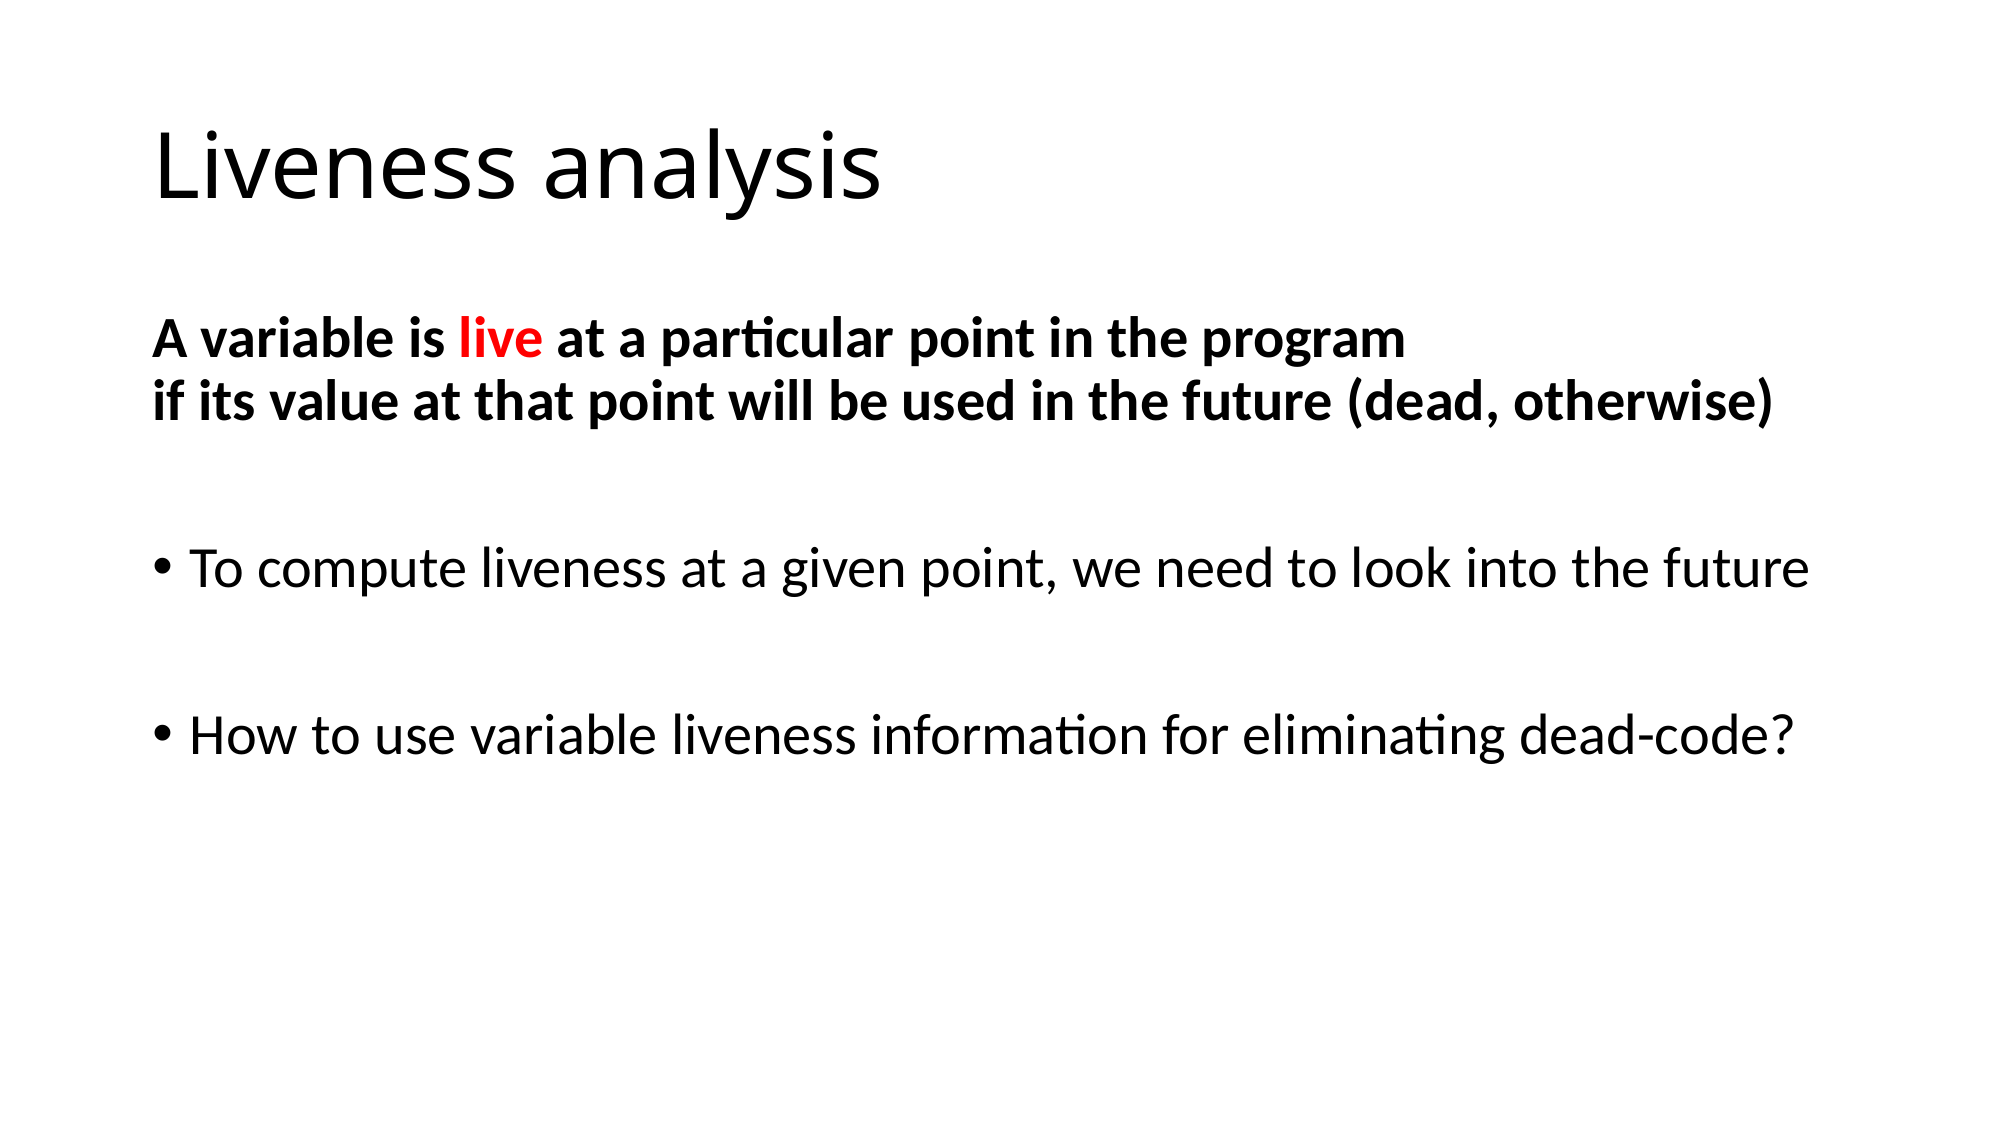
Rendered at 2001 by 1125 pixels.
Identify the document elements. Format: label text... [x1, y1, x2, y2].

title Liveness analysis [137, 59, 1863, 278]
list A variable is live at a particular point in the program if its value at that point will be used in the future (dead, otherwise) To compute liveness at a given point, we need to look into the future How to use variable liveness information for eliminating dead-code? [137, 299, 1863, 1053]
